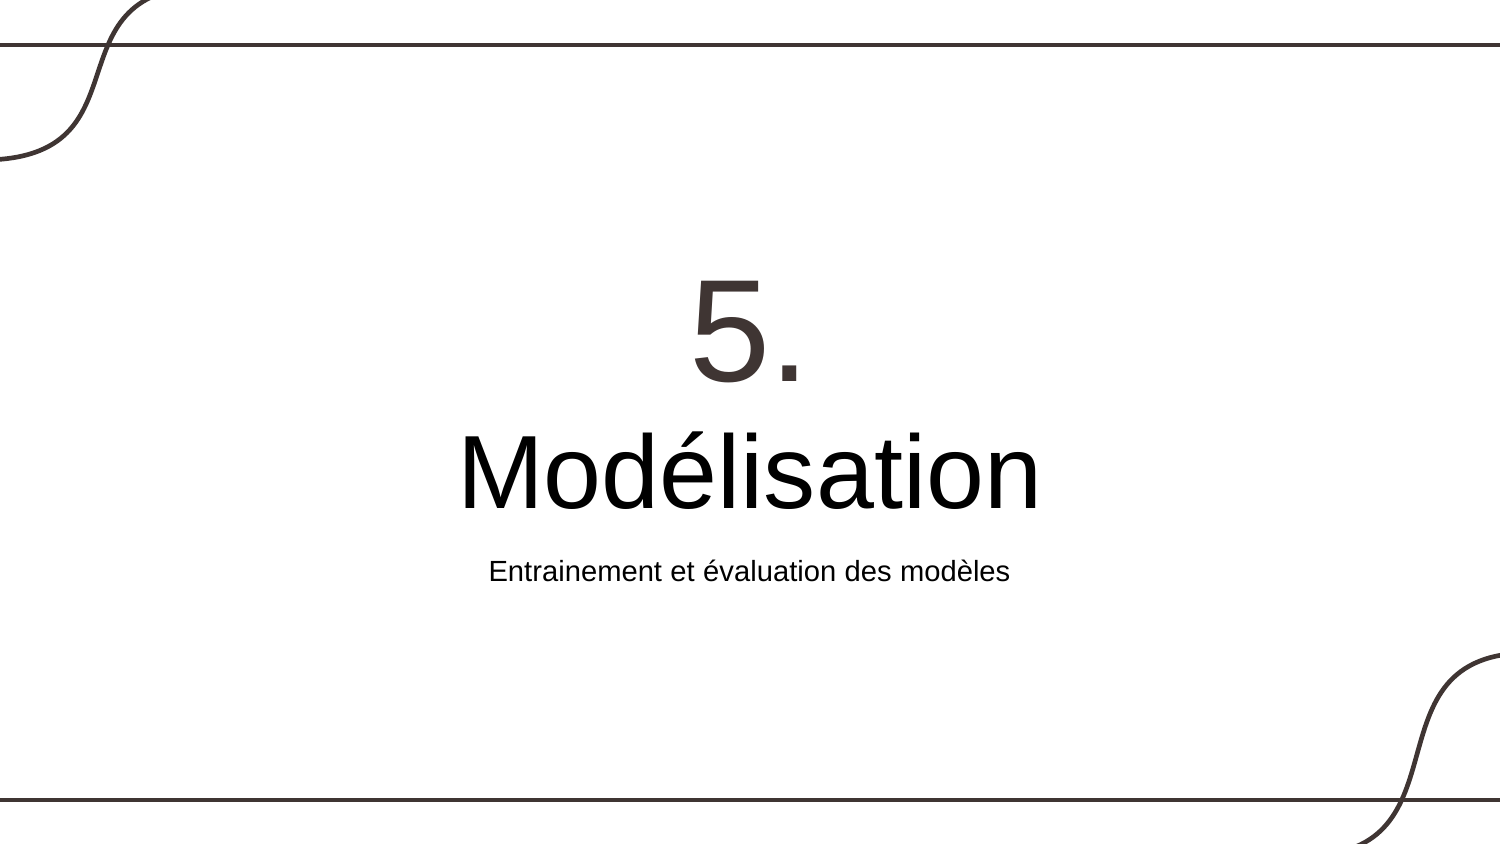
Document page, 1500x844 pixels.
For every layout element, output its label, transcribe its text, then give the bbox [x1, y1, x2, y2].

title Modélisation [35, 413, 1465, 520]
title 5. [614, 242, 886, 404]
subtitle Entrainement et évaluation des modèles [375, 537, 1125, 603]
